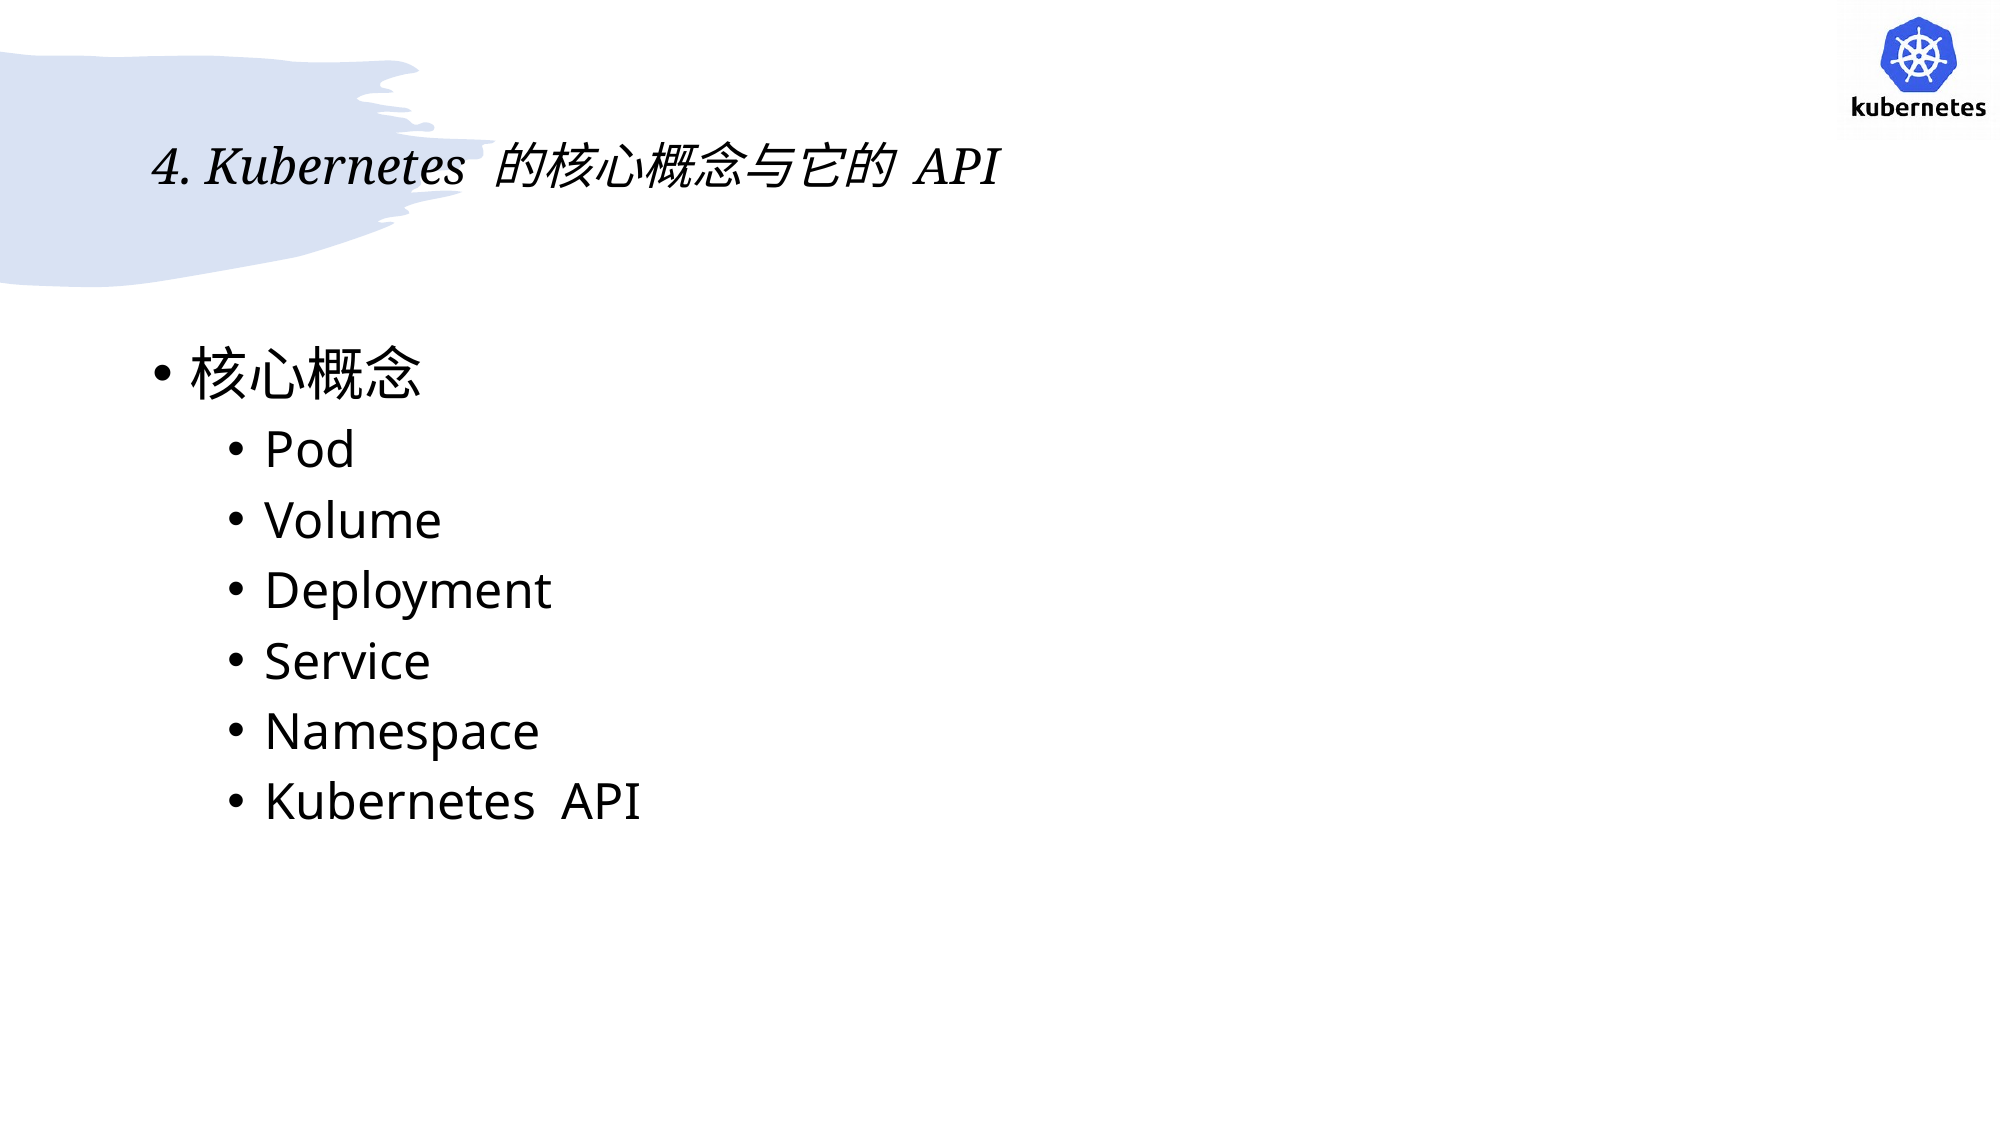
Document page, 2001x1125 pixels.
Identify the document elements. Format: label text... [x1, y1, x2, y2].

list 核心概念 Pod Volume Deployment Service Namespace Kubernetes API [137, 329, 1863, 1013]
title 4. Kubernetes 的核心概念与它的 API [137, 59, 1863, 278]
picture [1837, 0, 2000, 140]
